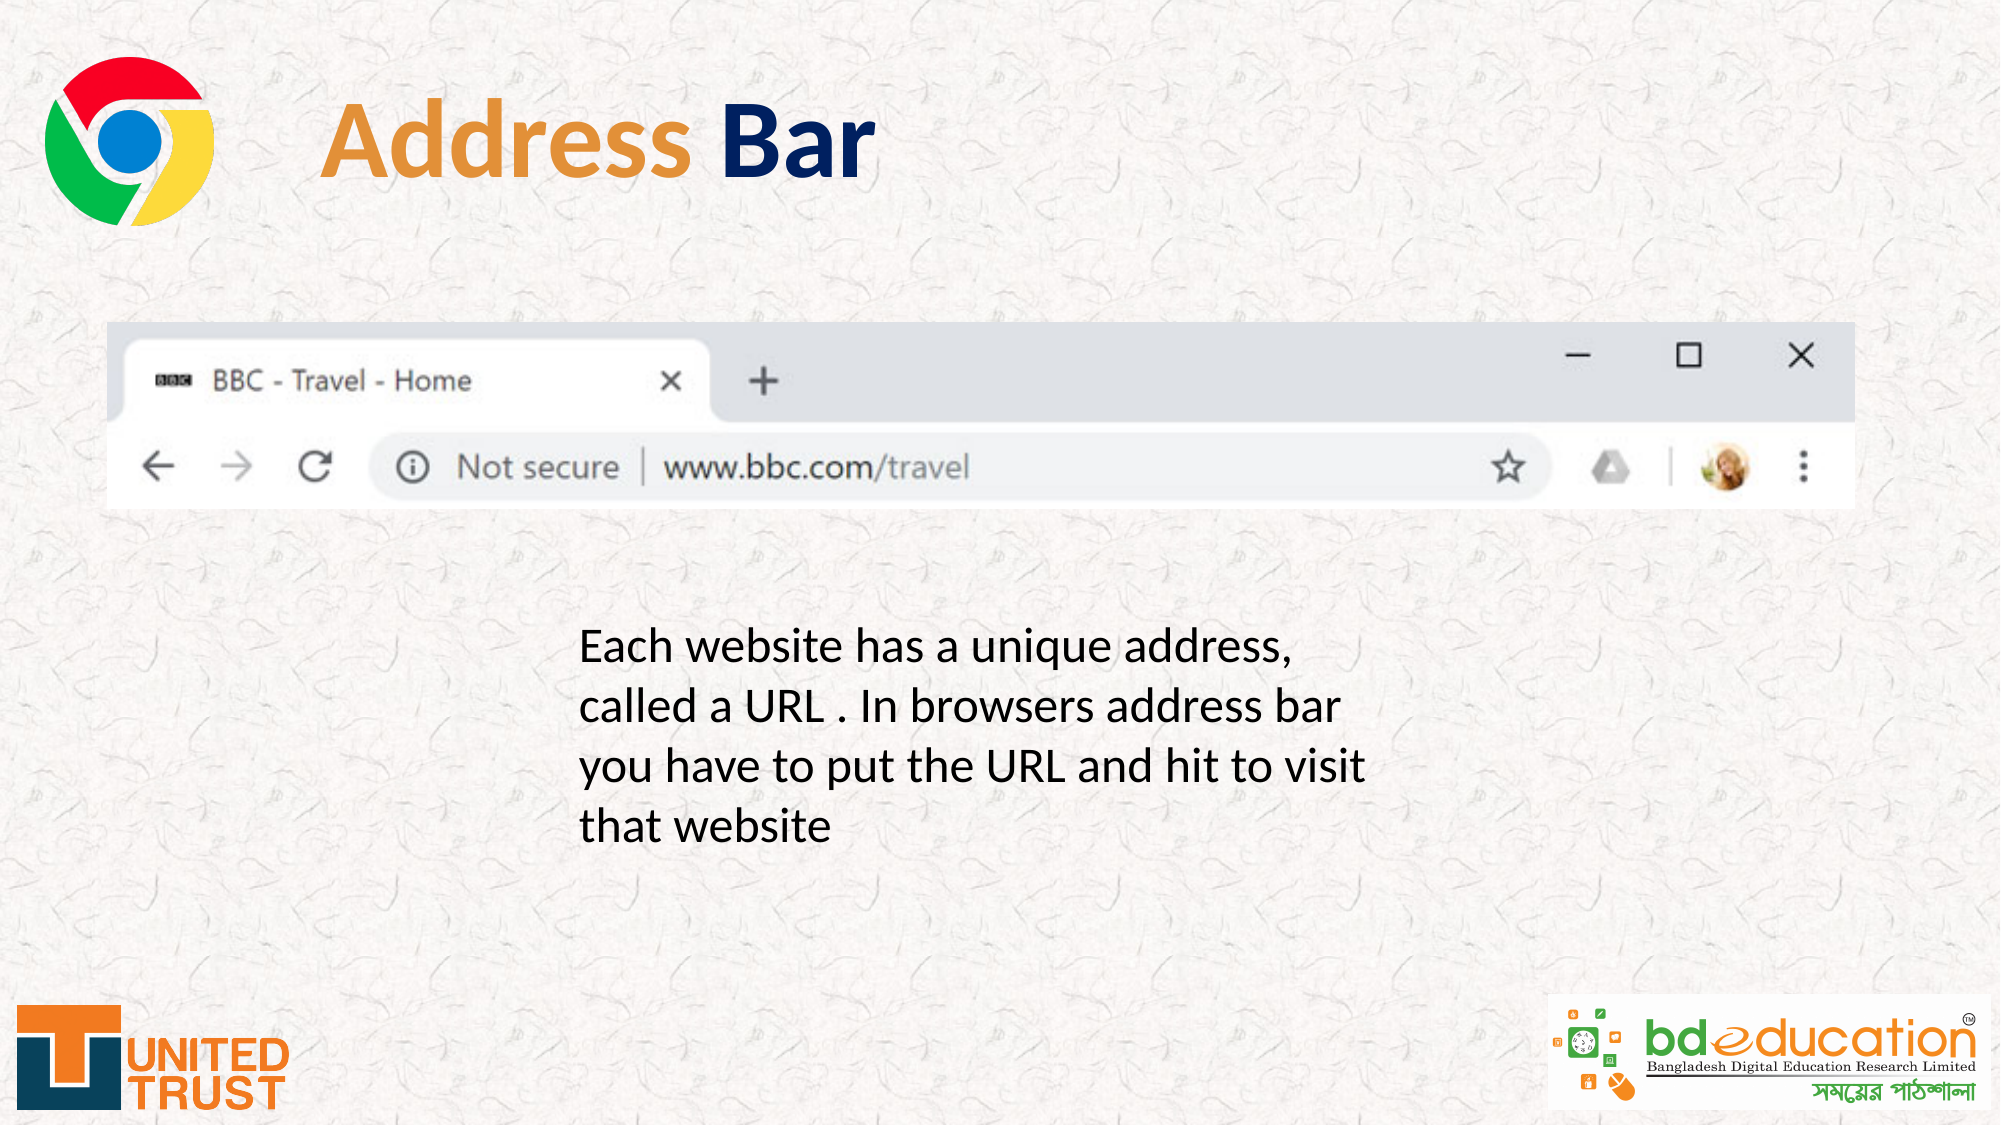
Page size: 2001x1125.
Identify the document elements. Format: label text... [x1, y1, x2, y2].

text_box Address Bar [305, 57, 2000, 208]
text_box Each website has a unique address, called a URL . In browsers address bar you have to put the URL and hit to visit that website [564, 605, 1398, 860]
picture [0, 0, 2001, 1125]
